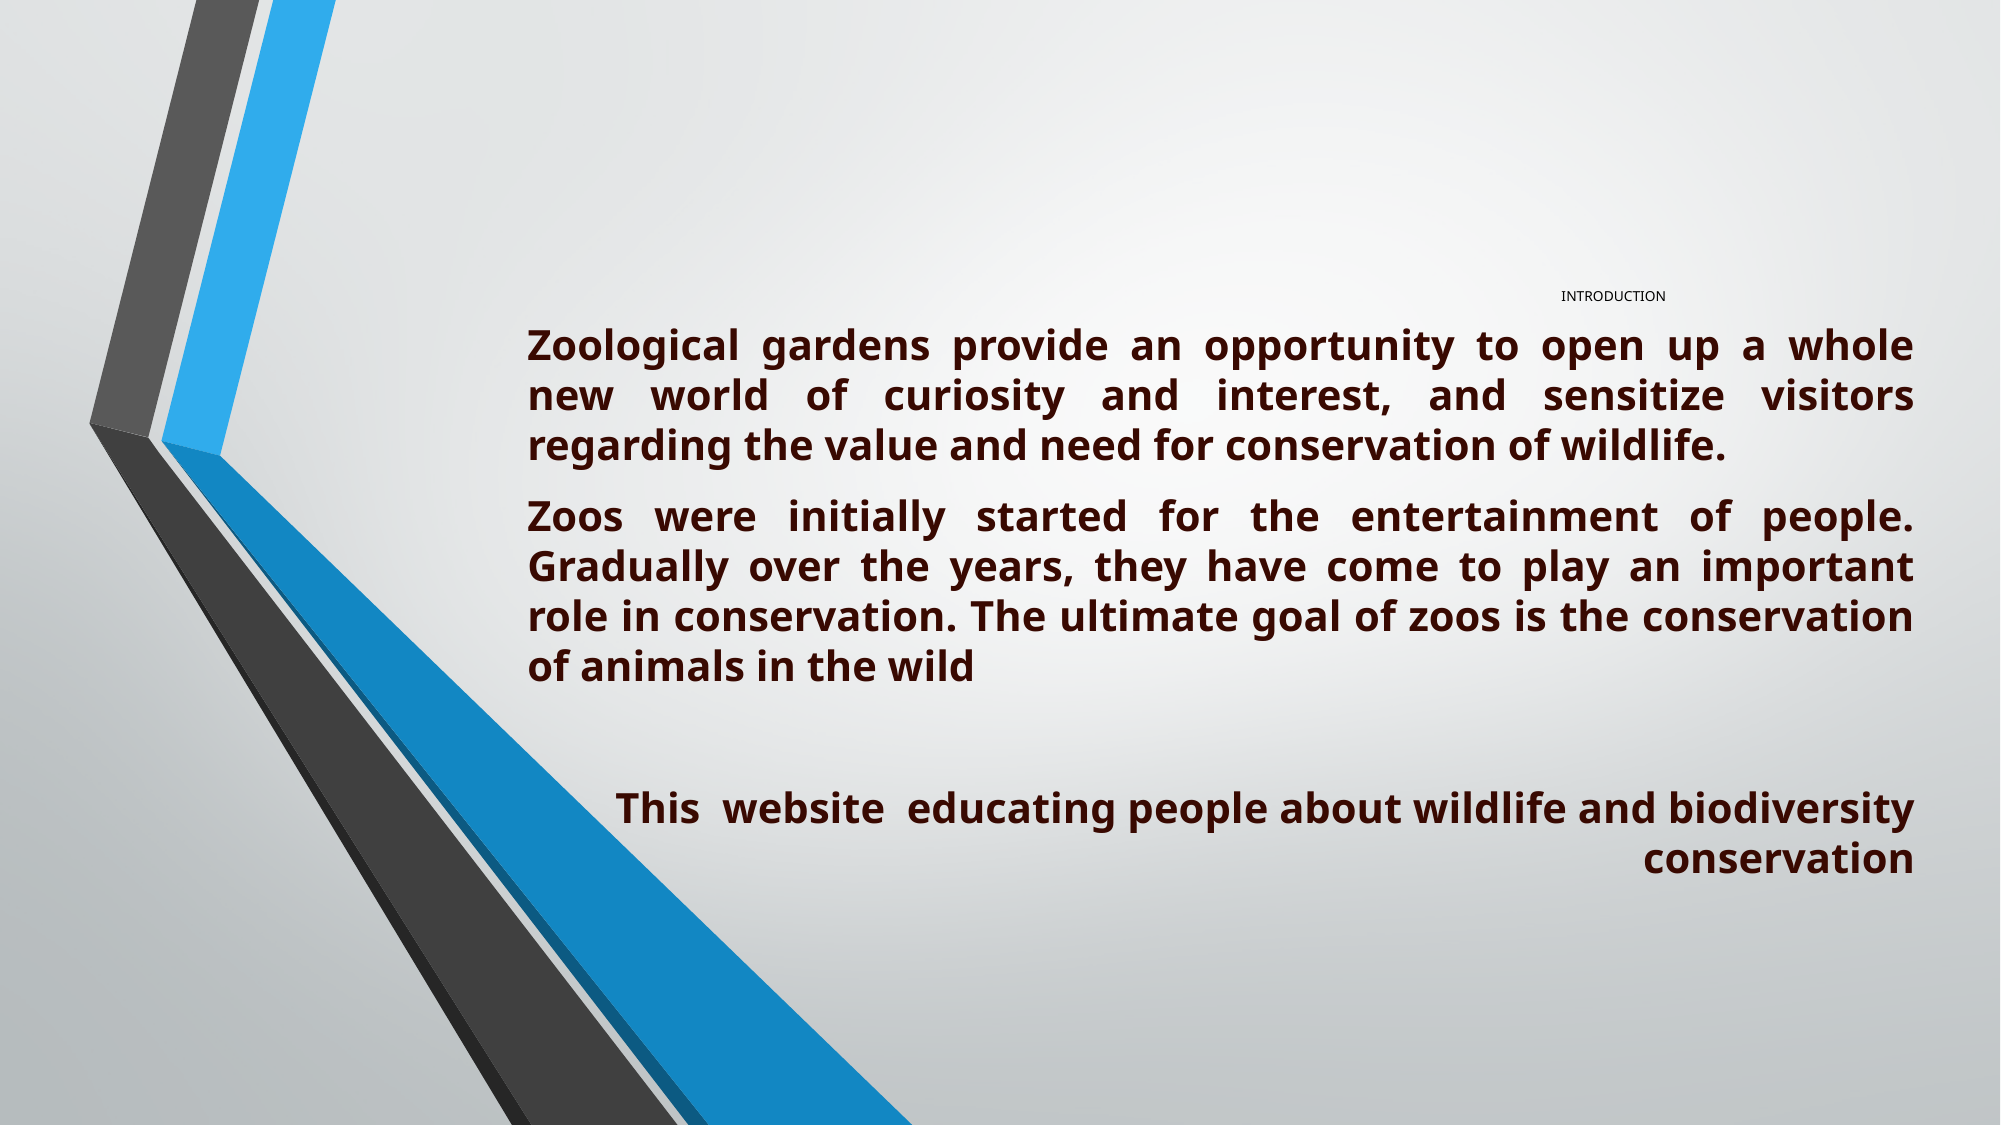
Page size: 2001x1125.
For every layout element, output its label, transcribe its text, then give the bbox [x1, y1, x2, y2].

title INTRODUCTION [368, 115, 1682, 329]
subtitle Zoological gardens provide an opportunity to open up a whole new world of curiosity and interest, and sensitize visitors regarding the value and need for conservation of wildlife. Zoos were initially started for the entertainment of people. Gradually over the years, they have come to play an important role in conservation. The ultimate goal of zoos is the conservation of animals in the wild This website educating people about wildlife and biodiversity conservation [512, 310, 1931, 981]
